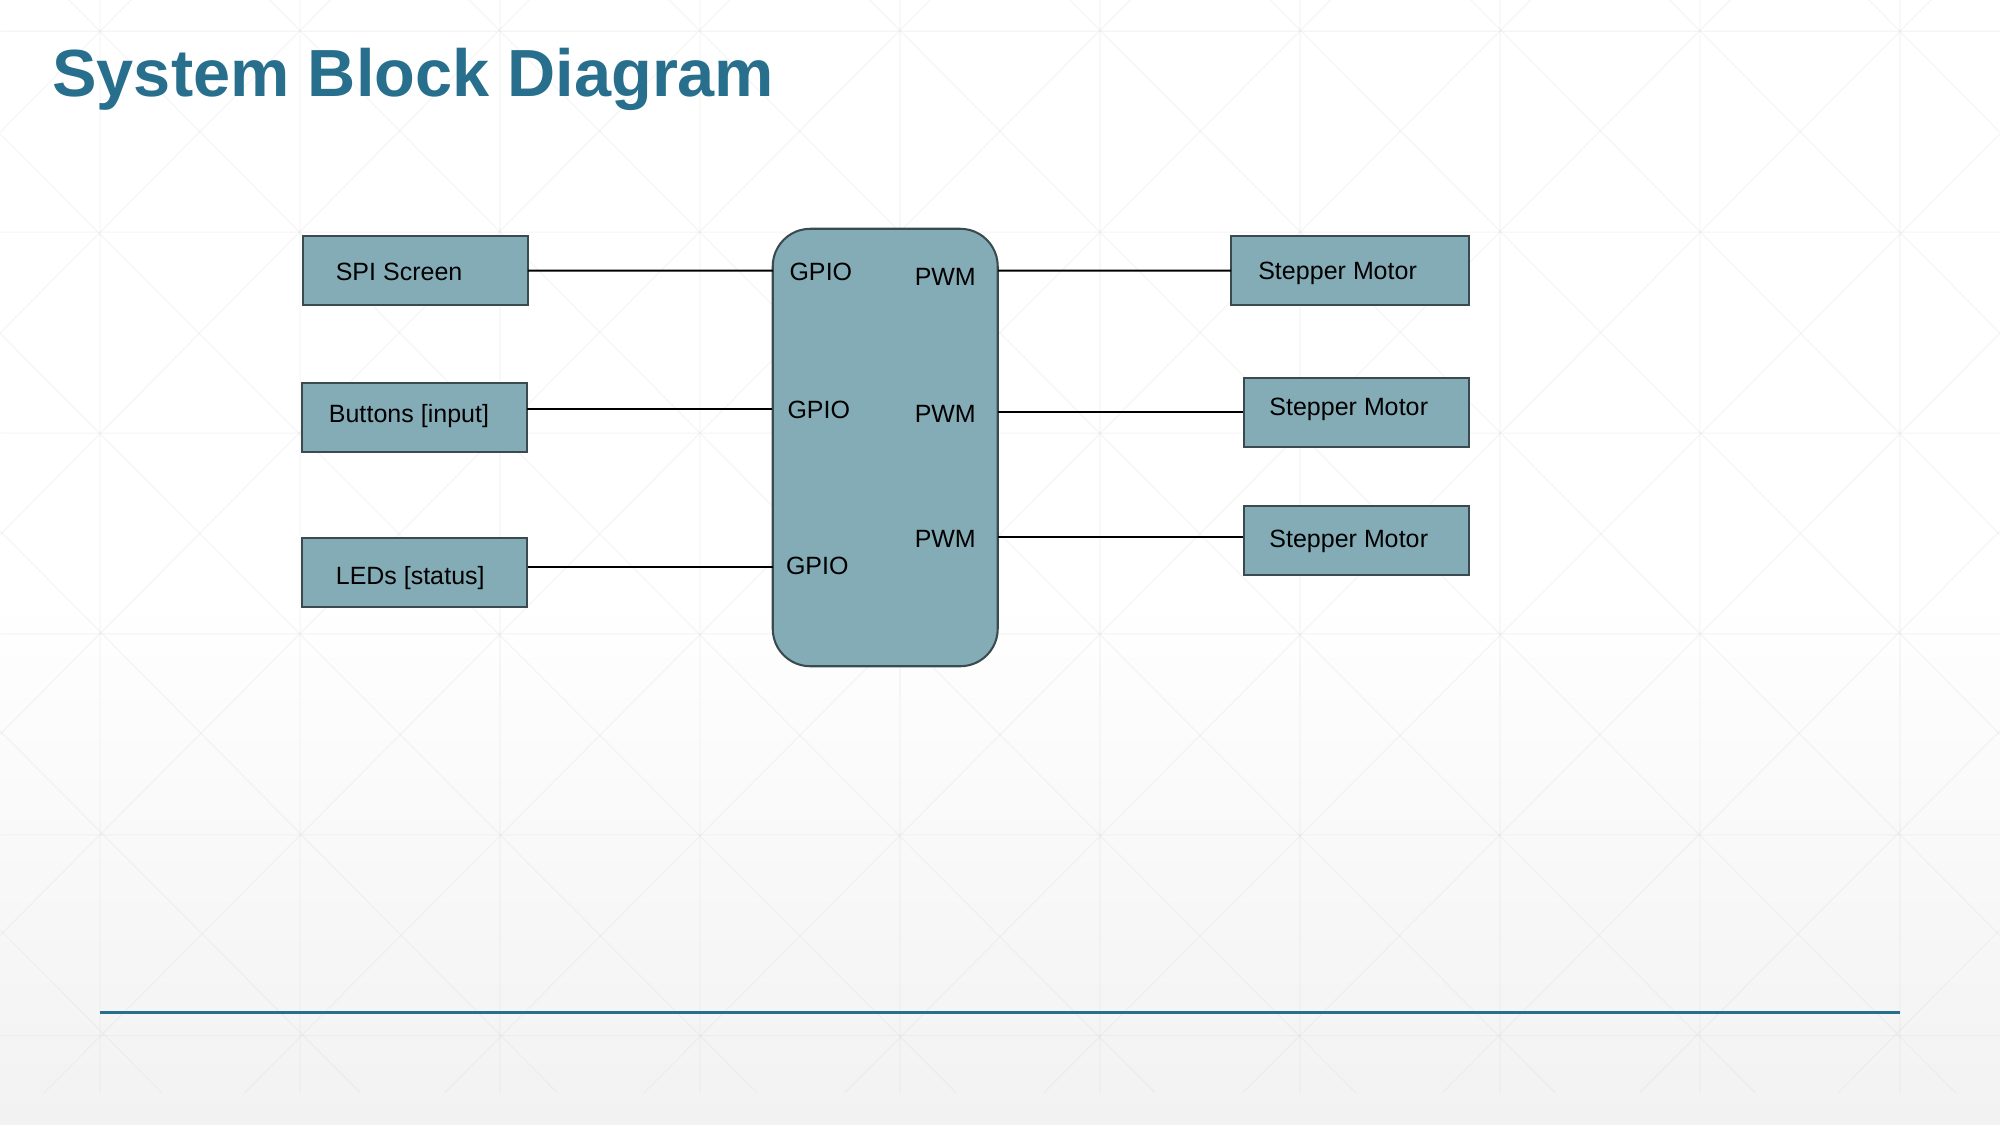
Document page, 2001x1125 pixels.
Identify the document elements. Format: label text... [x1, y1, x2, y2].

text_box [771, 410, 999, 542]
text_box [776, 227, 997, 253]
text_box LEDs [status] [321, 552, 522, 597]
text_box [302, 235, 529, 306]
text_box Stepper Motor [1254, 514, 1458, 560]
text_box [771, 253, 999, 408]
text_box [301, 382, 528, 453]
text_box [1243, 377, 1470, 448]
text_box Stepper Motor [1243, 247, 1447, 293]
title System Block Diagram [37, 0, 1838, 119]
text_box Buttons [input] [314, 389, 540, 435]
text_box GPIO [771, 542, 928, 587]
text_box [771, 560, 999, 668]
text_box GPIO [772, 386, 929, 431]
text_box Stepper Motor [1254, 382, 1458, 428]
text_box GPIO [774, 247, 932, 293]
text_box PWM [899, 389, 1057, 435]
text_box [1230, 235, 1470, 306]
text_box PWM [899, 253, 1057, 298]
text_box PWM [899, 514, 1057, 560]
text_box [301, 537, 528, 608]
text_box SPI Screen [321, 247, 494, 293]
text_box [1243, 505, 1470, 576]
